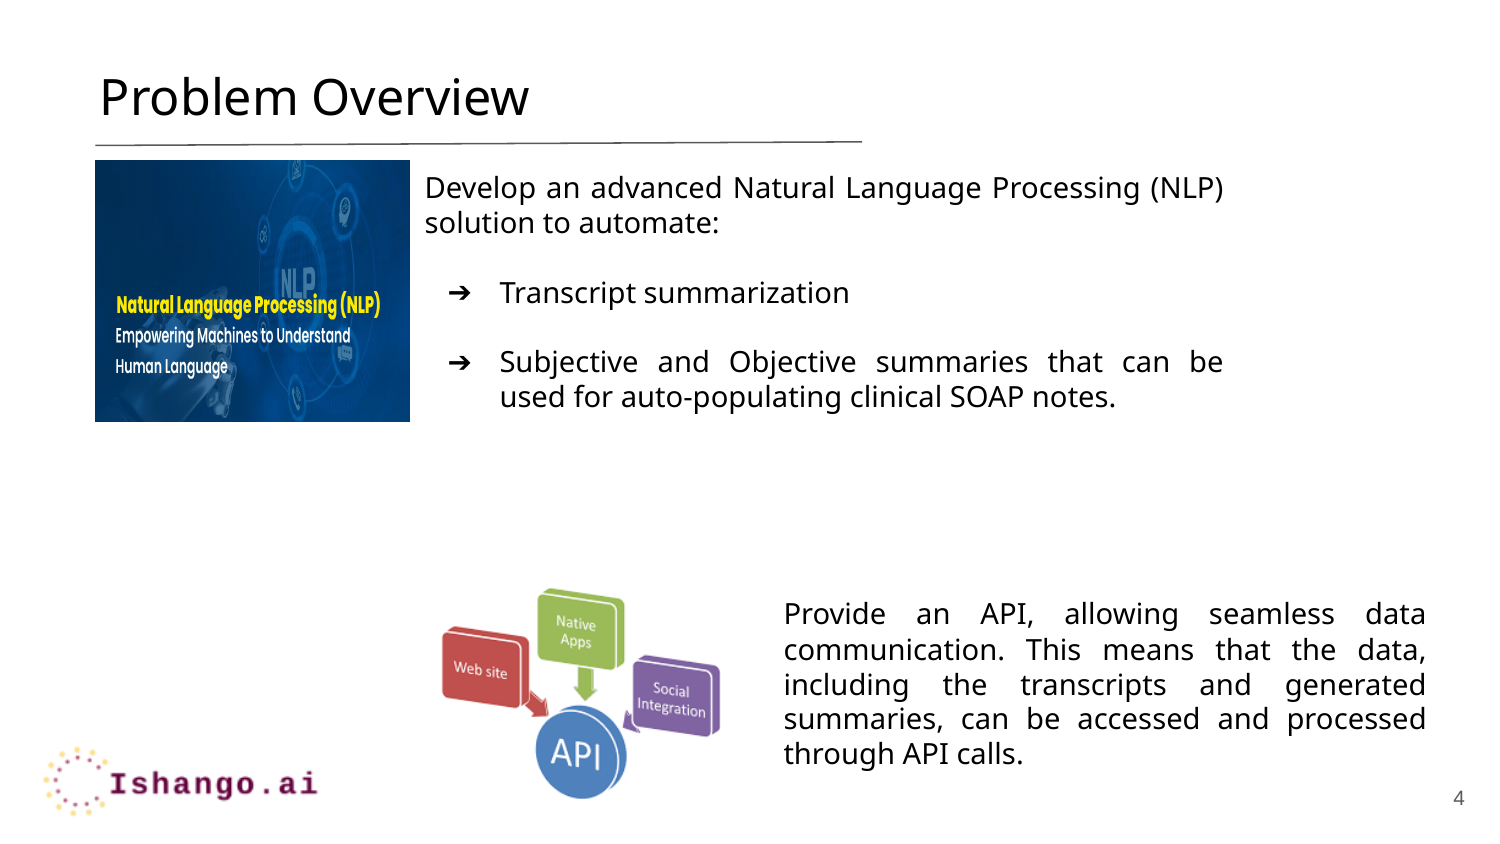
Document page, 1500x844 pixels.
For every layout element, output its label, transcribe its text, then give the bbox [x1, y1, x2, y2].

picture [23, 723, 357, 844]
slide_number ‹#› [1389, 764, 1480, 830]
text_box Problem Overview [84, 44, 597, 154]
text_box Develop an advanced Natural Language Processing (NLP) solution to automate: Transcript summarization Subjective and Objective summaries that can be used for auto-populating clinical SOAP notes. [409, 154, 1240, 416]
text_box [95, 141, 863, 146]
text_box Provide an API, allowing seamless data communication. This means that the data, including the transcripts and generated summaries, can be accessed and processed through API calls. [768, 580, 1443, 784]
picture [409, 585, 743, 812]
picture [95, 160, 410, 423]
